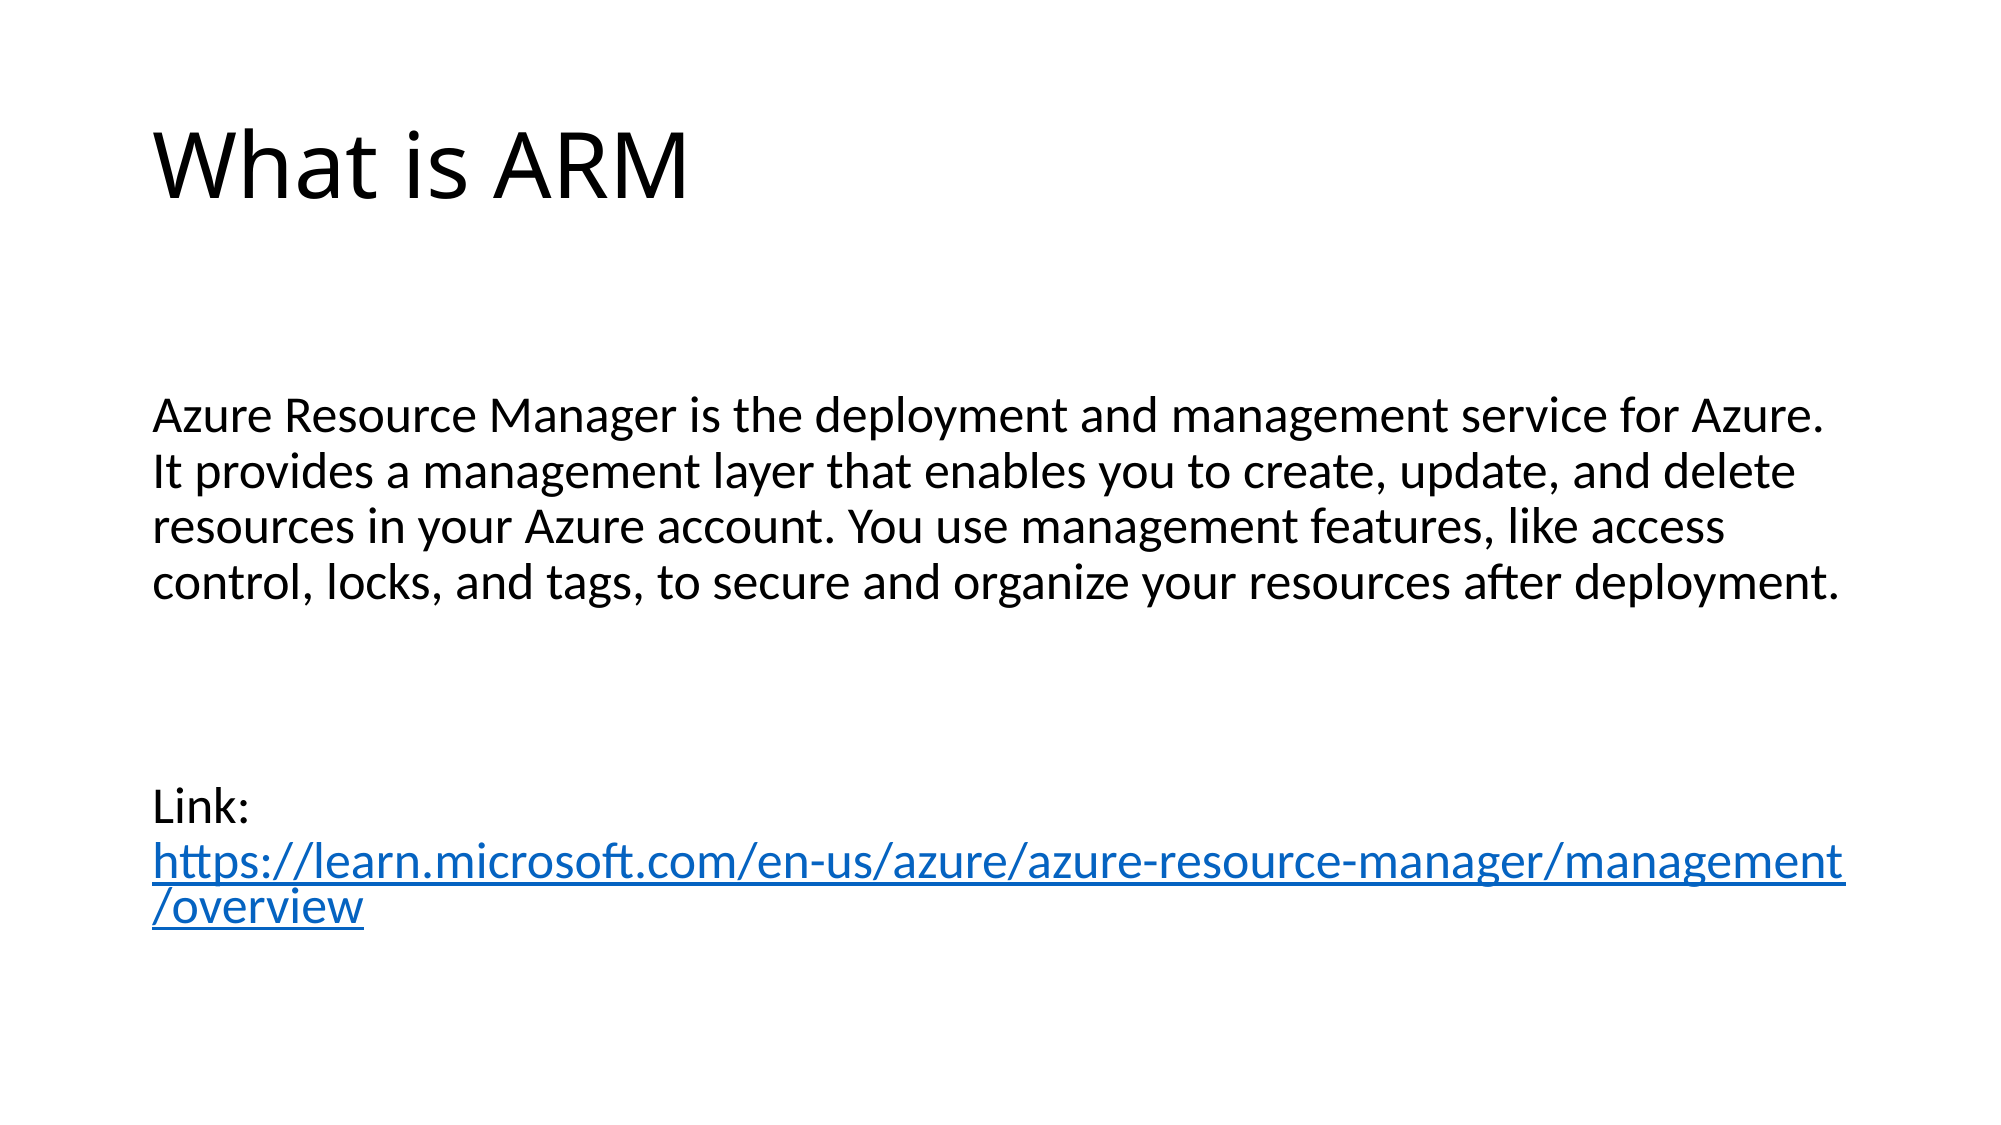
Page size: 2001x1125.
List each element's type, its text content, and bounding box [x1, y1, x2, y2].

list Azure Resource Manager is the deployment and management service for Azure. It provides a management layer that enables you to create, update, and delete resources in your Azure account. You use management features, like access control, locks, and tags, to secure and organize your resources after deployment. Link: https://learn.microsoft.com/en-us/azure/azure-resource-manager/management/overview [137, 299, 1863, 1014]
title What is ARM [137, 59, 1863, 278]
